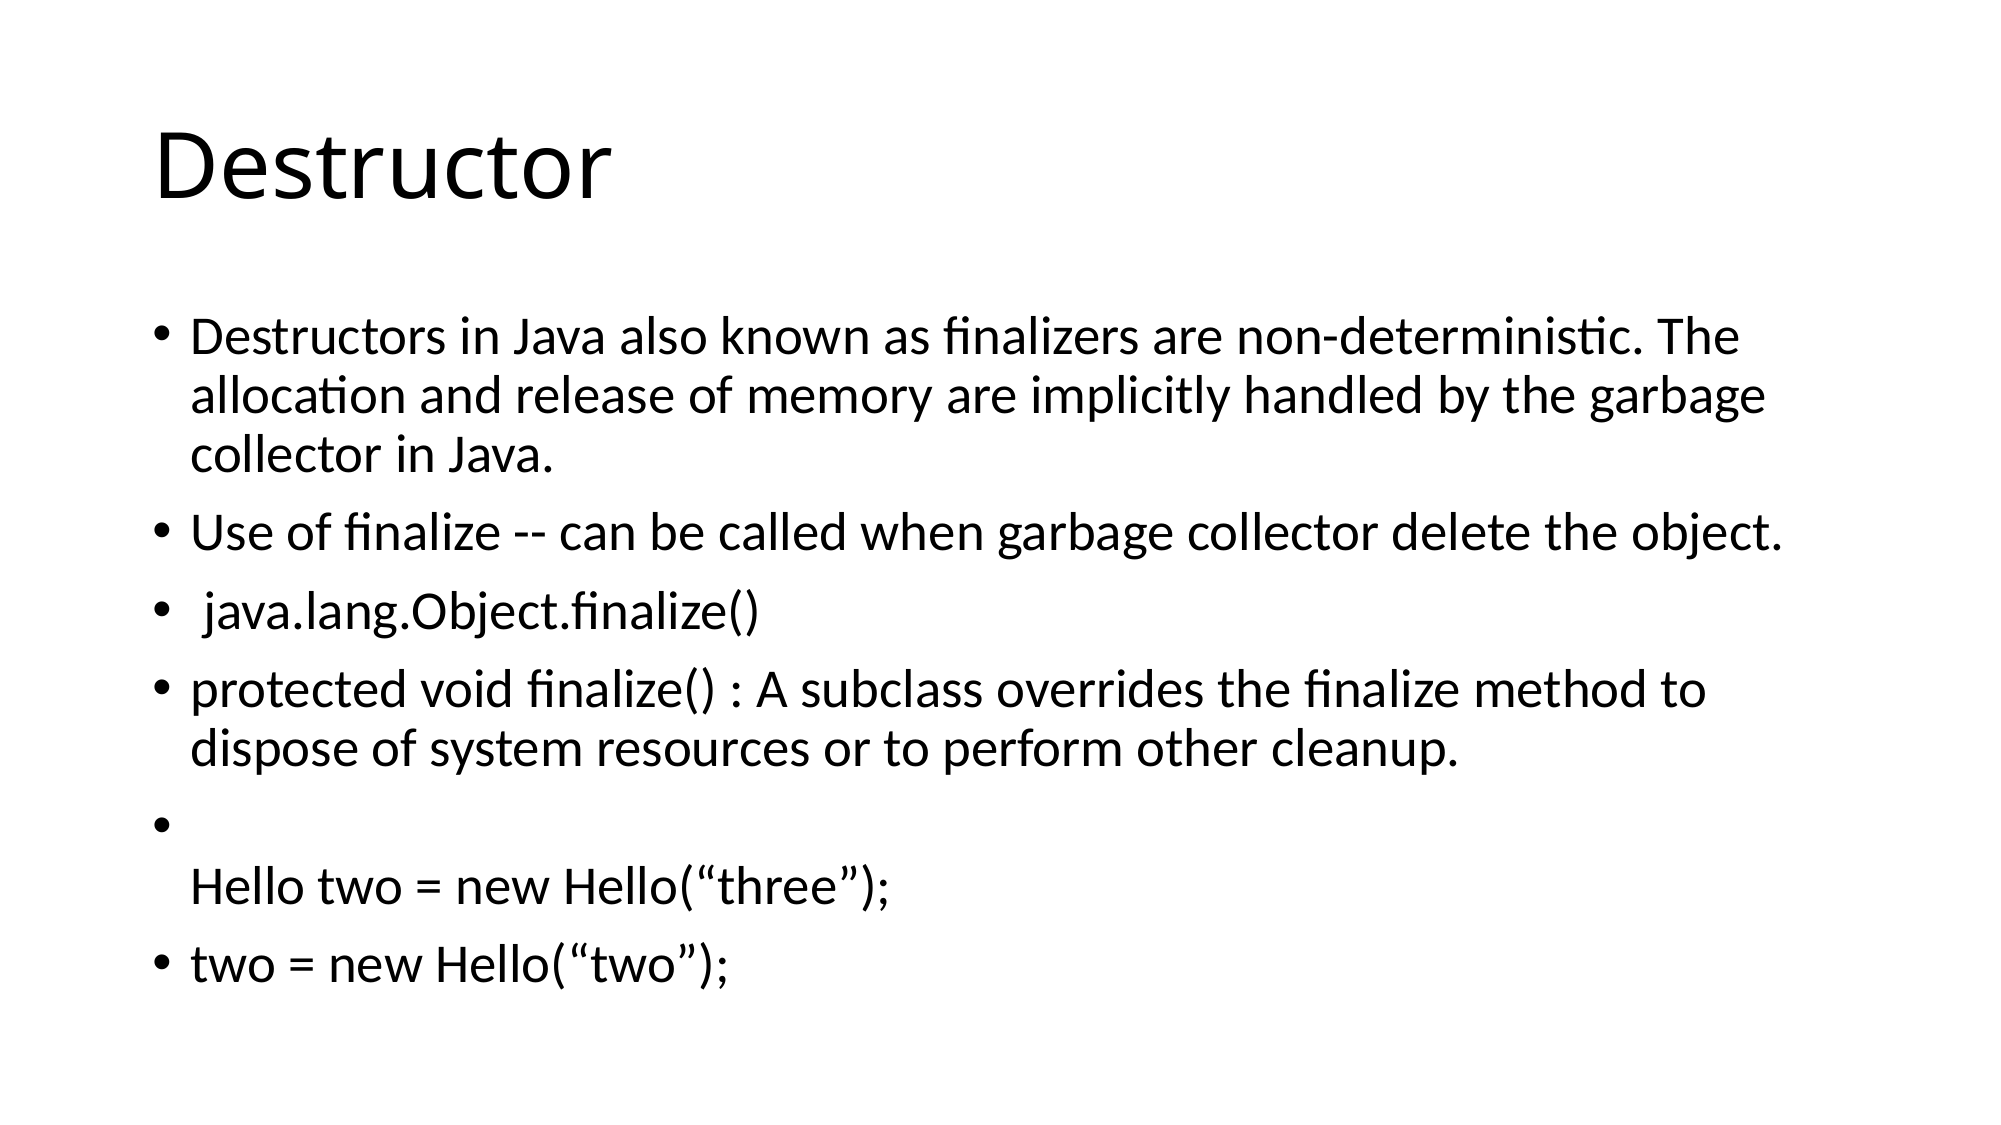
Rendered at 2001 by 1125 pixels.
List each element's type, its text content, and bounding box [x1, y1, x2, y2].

title Destructor [137, 59, 1863, 278]
list Destructors in Java also known as finalizers are non-deterministic. The allocation and release of memory are implicitly handled by the garbage collector in Java. Use of finalize -- can be called when garbage collector delete the object. java.lang.Object.finalize() protected void finalize() : A subclass overrides the finalize method to dispose of system resources or to perform other cleanup. Hello two = new Hello(“three”); two = new Hello(“two”); [137, 299, 1863, 1014]
